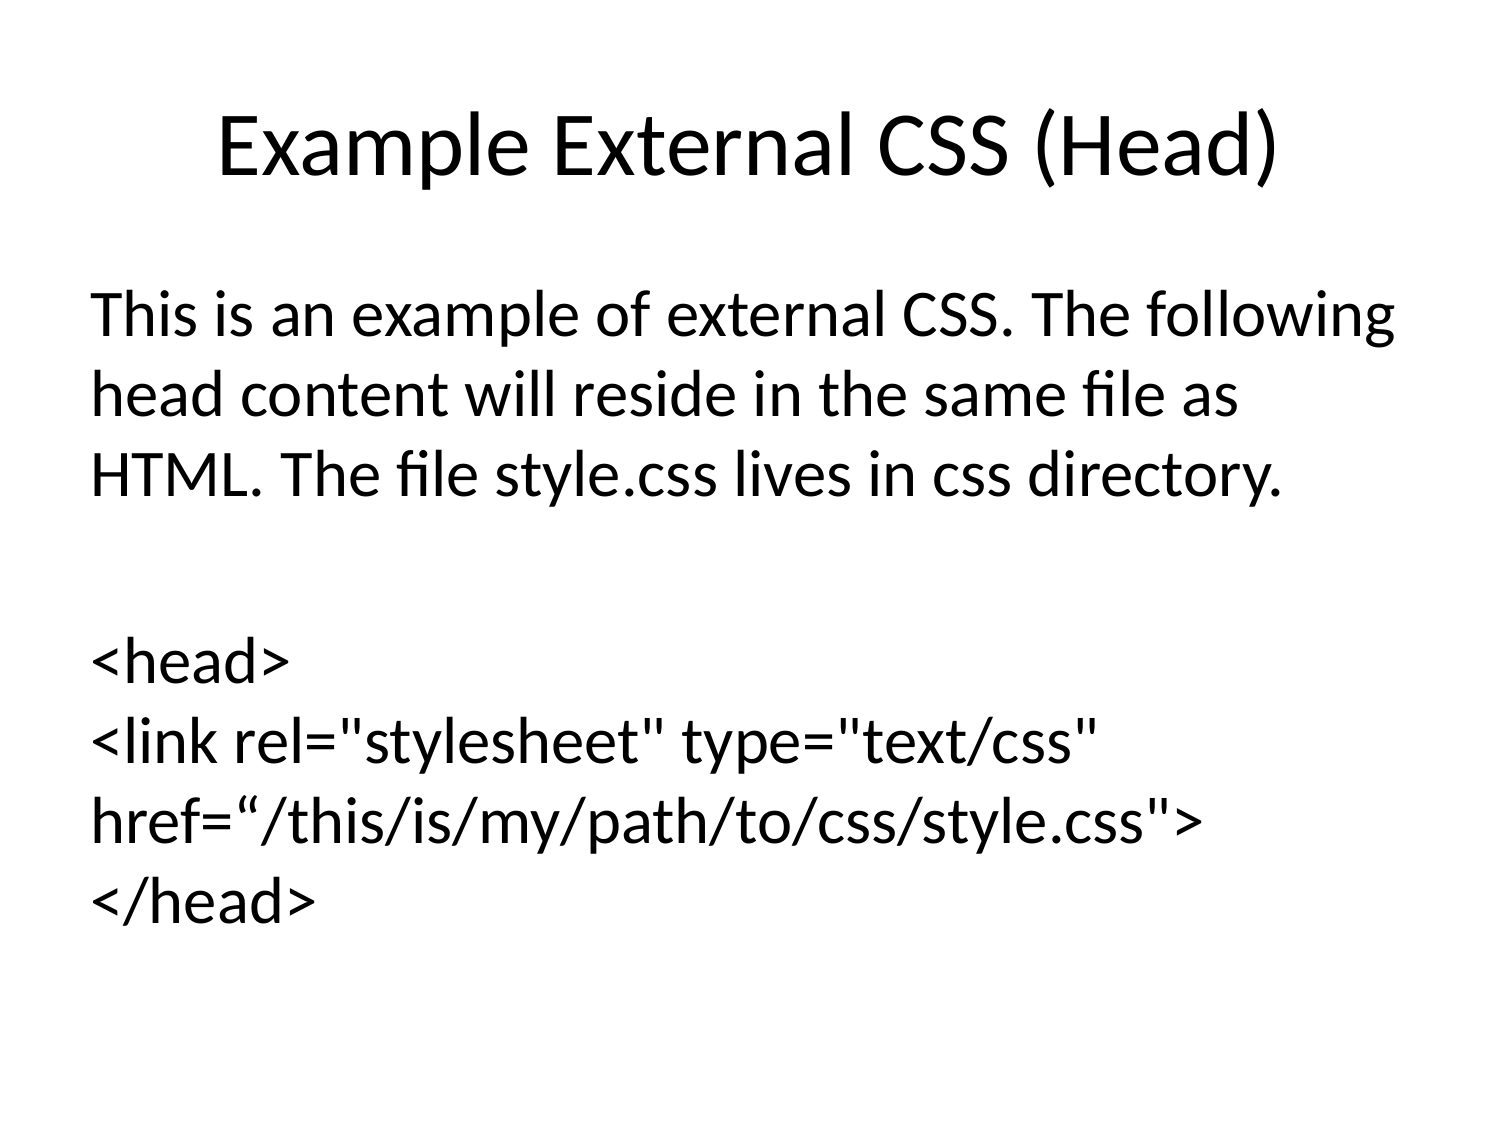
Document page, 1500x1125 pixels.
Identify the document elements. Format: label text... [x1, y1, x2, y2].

title Example External CSS (Head) [75, 45, 1425, 233]
list This is an example of external CSS. The following head content will reside in the same file as HTML. The file style.css lives in css directory. <head> <link rel="stylesheet" type="text/css" href=“/this/is/my/path/to/css/style.css"> </head> [75, 262, 1425, 1005]
